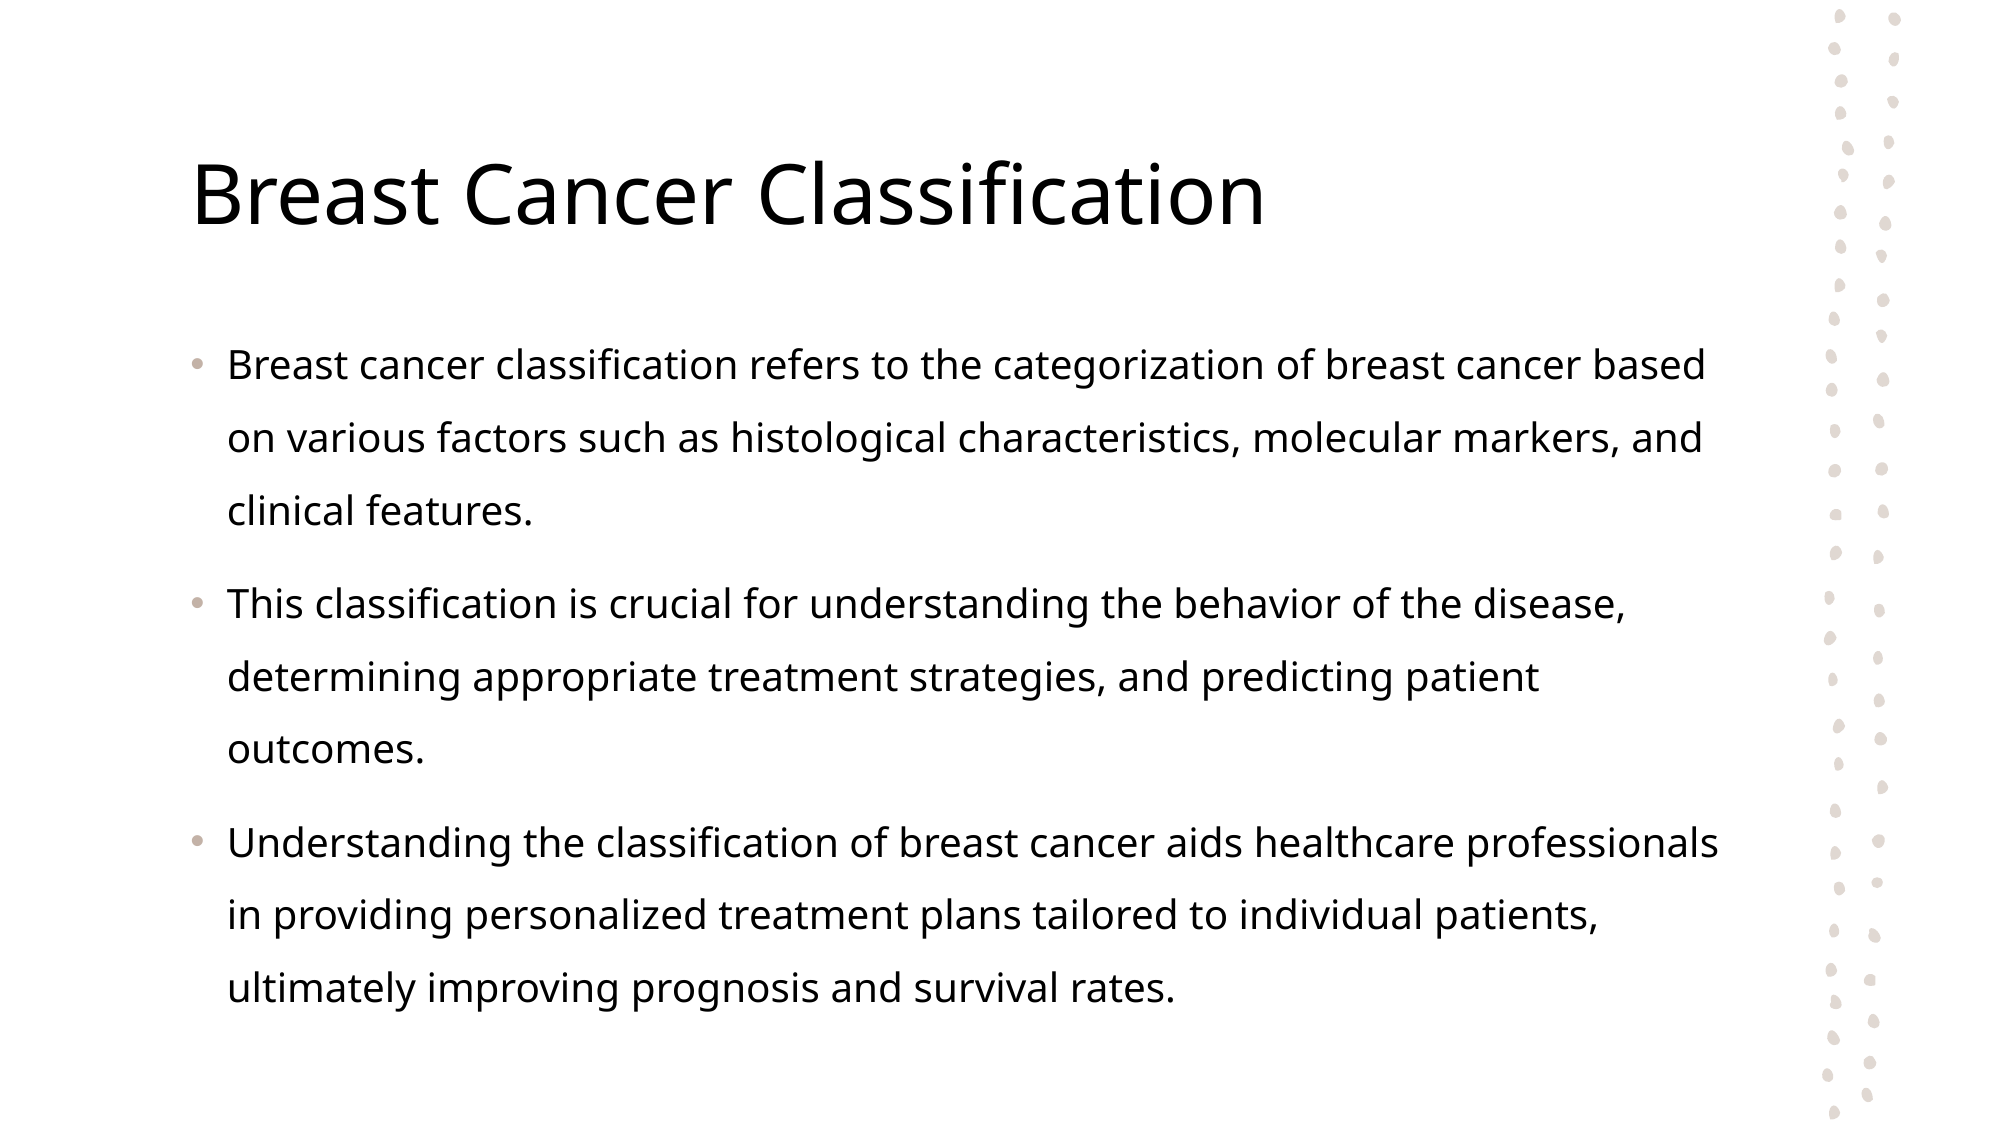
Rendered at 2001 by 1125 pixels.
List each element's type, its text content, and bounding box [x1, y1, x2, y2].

title Breast Cancer Classification [175, 82, 1756, 300]
list Breast cancer classification refers to the categorization of breast cancer based on various factors such as histological characteristics, molecular markers, and clinical features. This classification is crucial for understanding the behavior of the disease, determining appropriate treatment strategies, and predicting patient outcomes. Understanding the classification of breast cancer aids healthcare professionals in providing personalized treatment plans tailored to individual patients, ultimately improving prognosis and survival rates. [175, 307, 1756, 1022]
